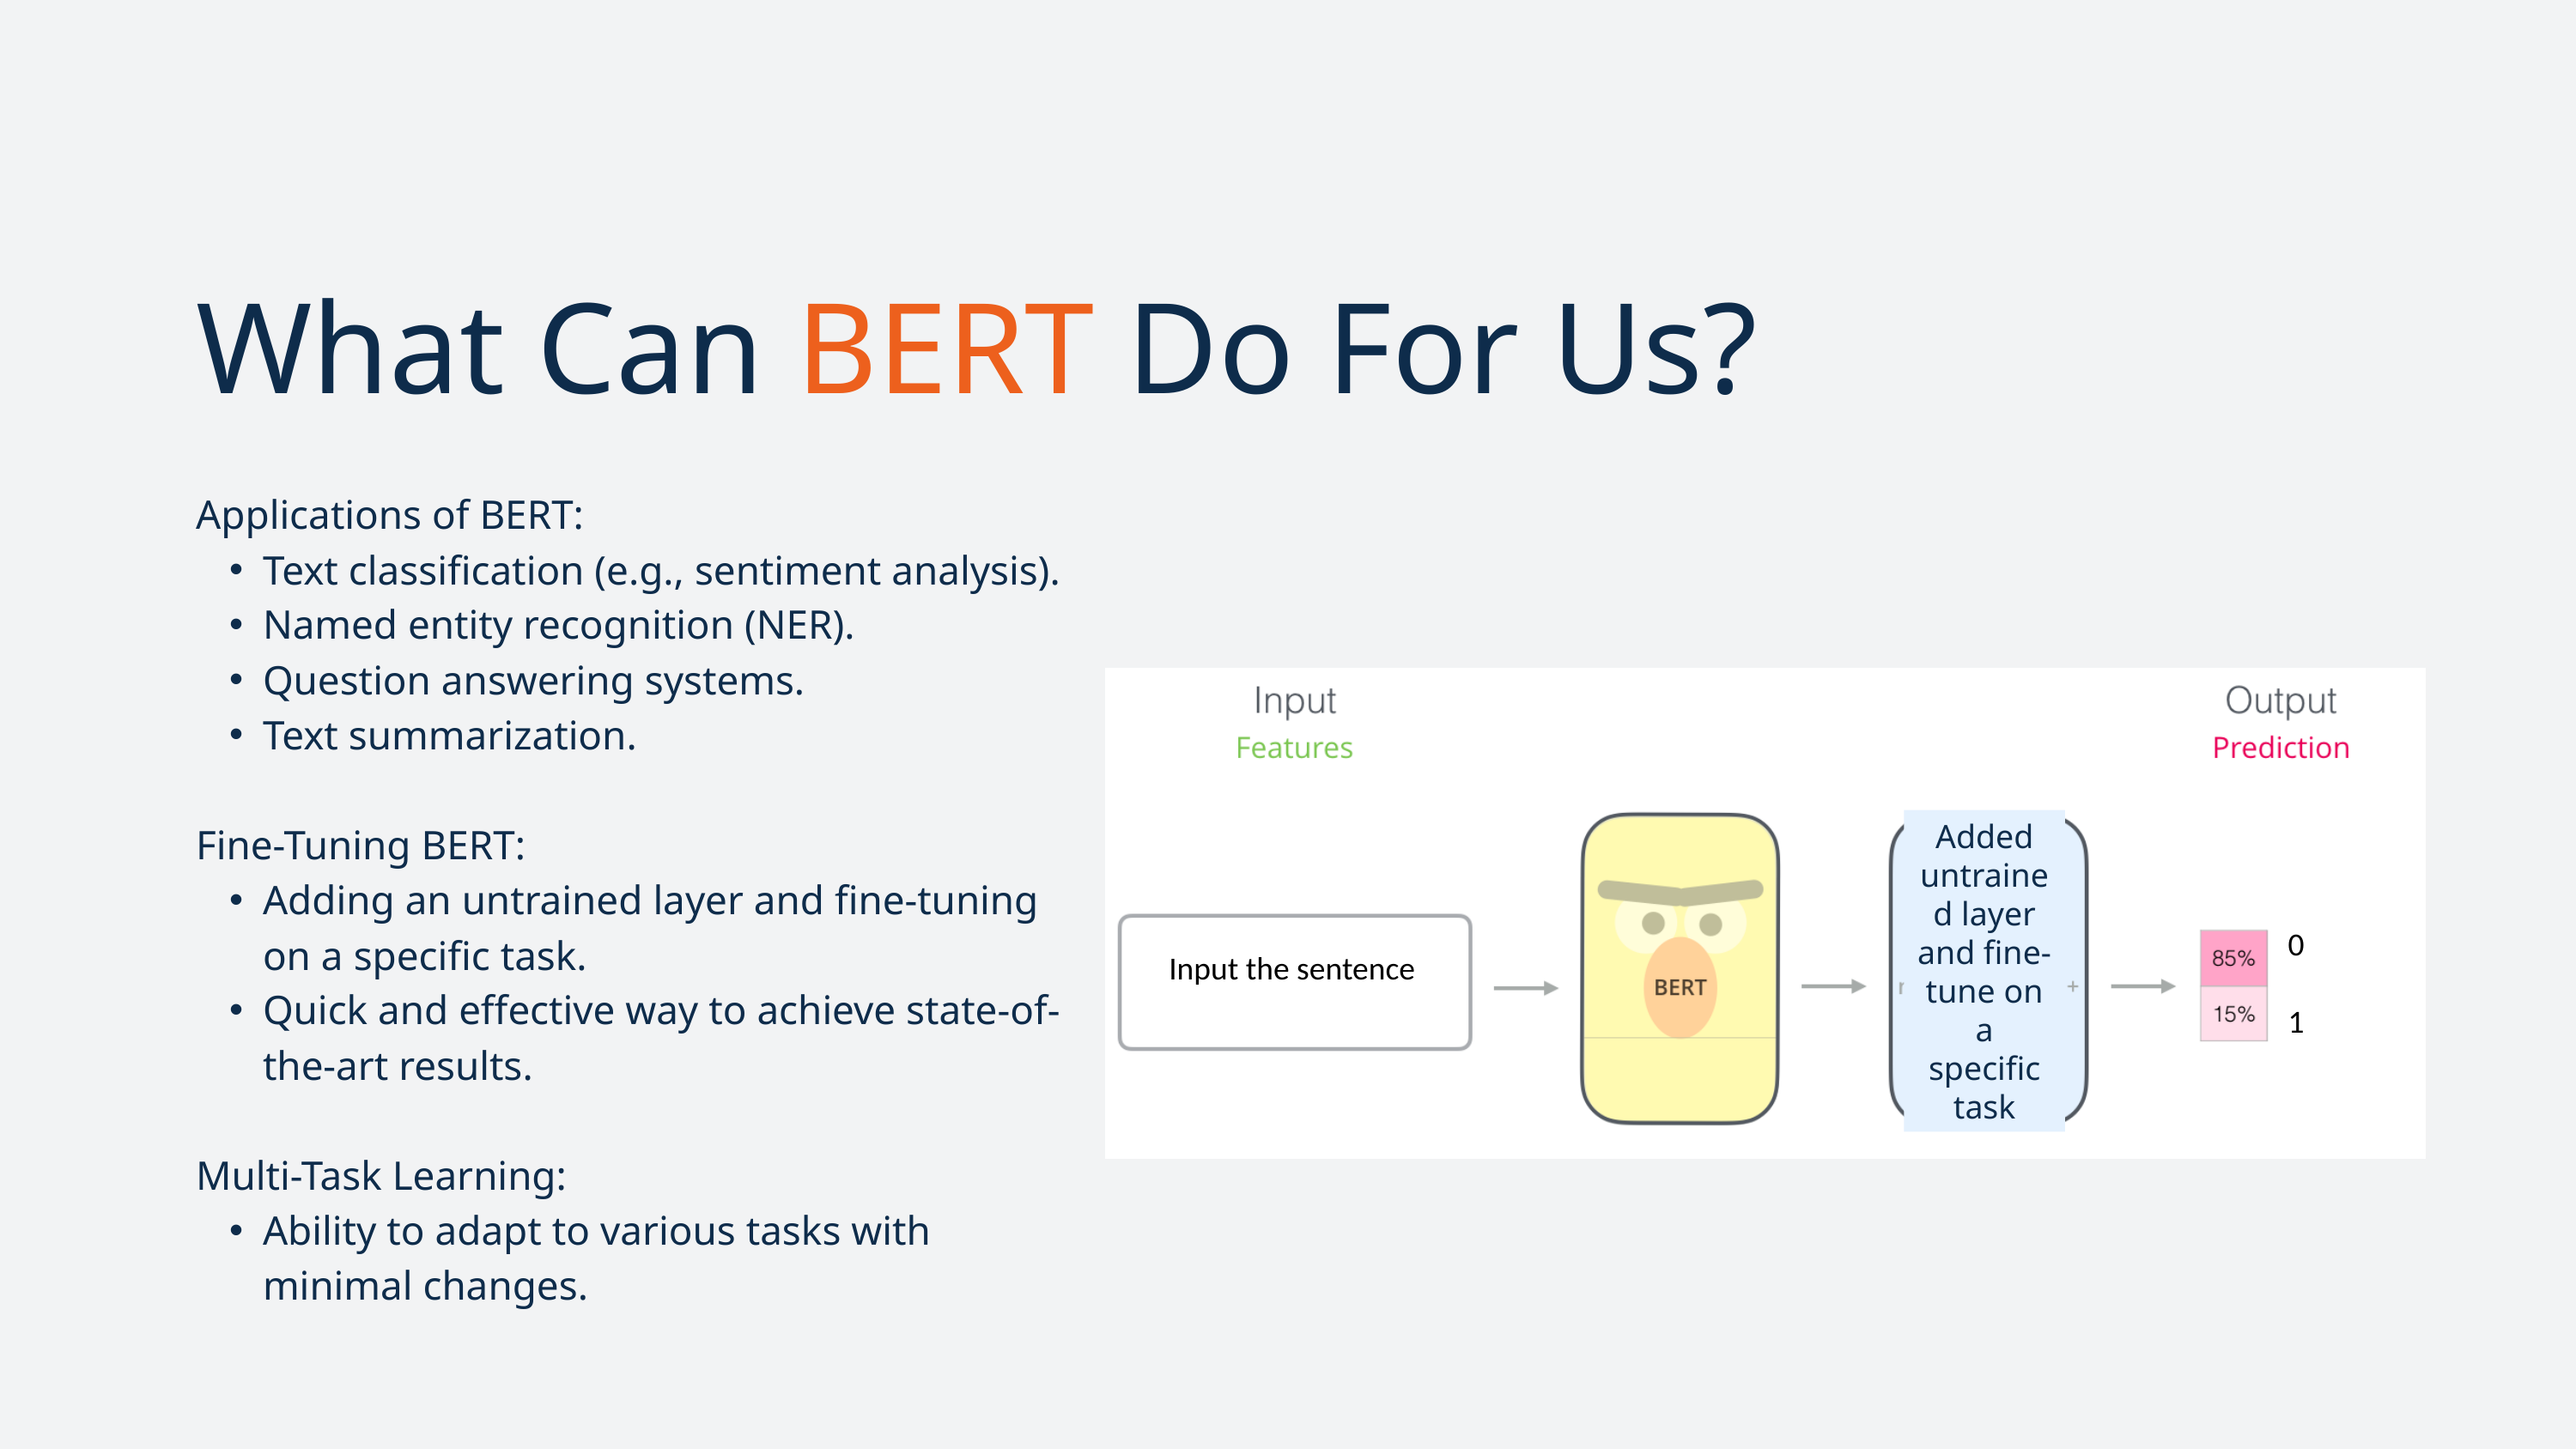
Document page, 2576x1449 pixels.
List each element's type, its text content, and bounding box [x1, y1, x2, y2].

text_box Applications of BERT: Text classification (e.g., sentiment analysis). Named entity recognition (NER). Question answering systems. Text summarization. Fine-Tuning BERT: Adding an untrained layer and fine-tuning on a specific task. Quick and effective way to achieve state-of-the-art results. Multi-Task Learning: Ability to adapt to various tasks with minimal changes. [196, 482, 1076, 1364]
text_box What Can BERT Do For Us? [196, 269, 2482, 420]
picture [1105, 668, 2427, 1160]
